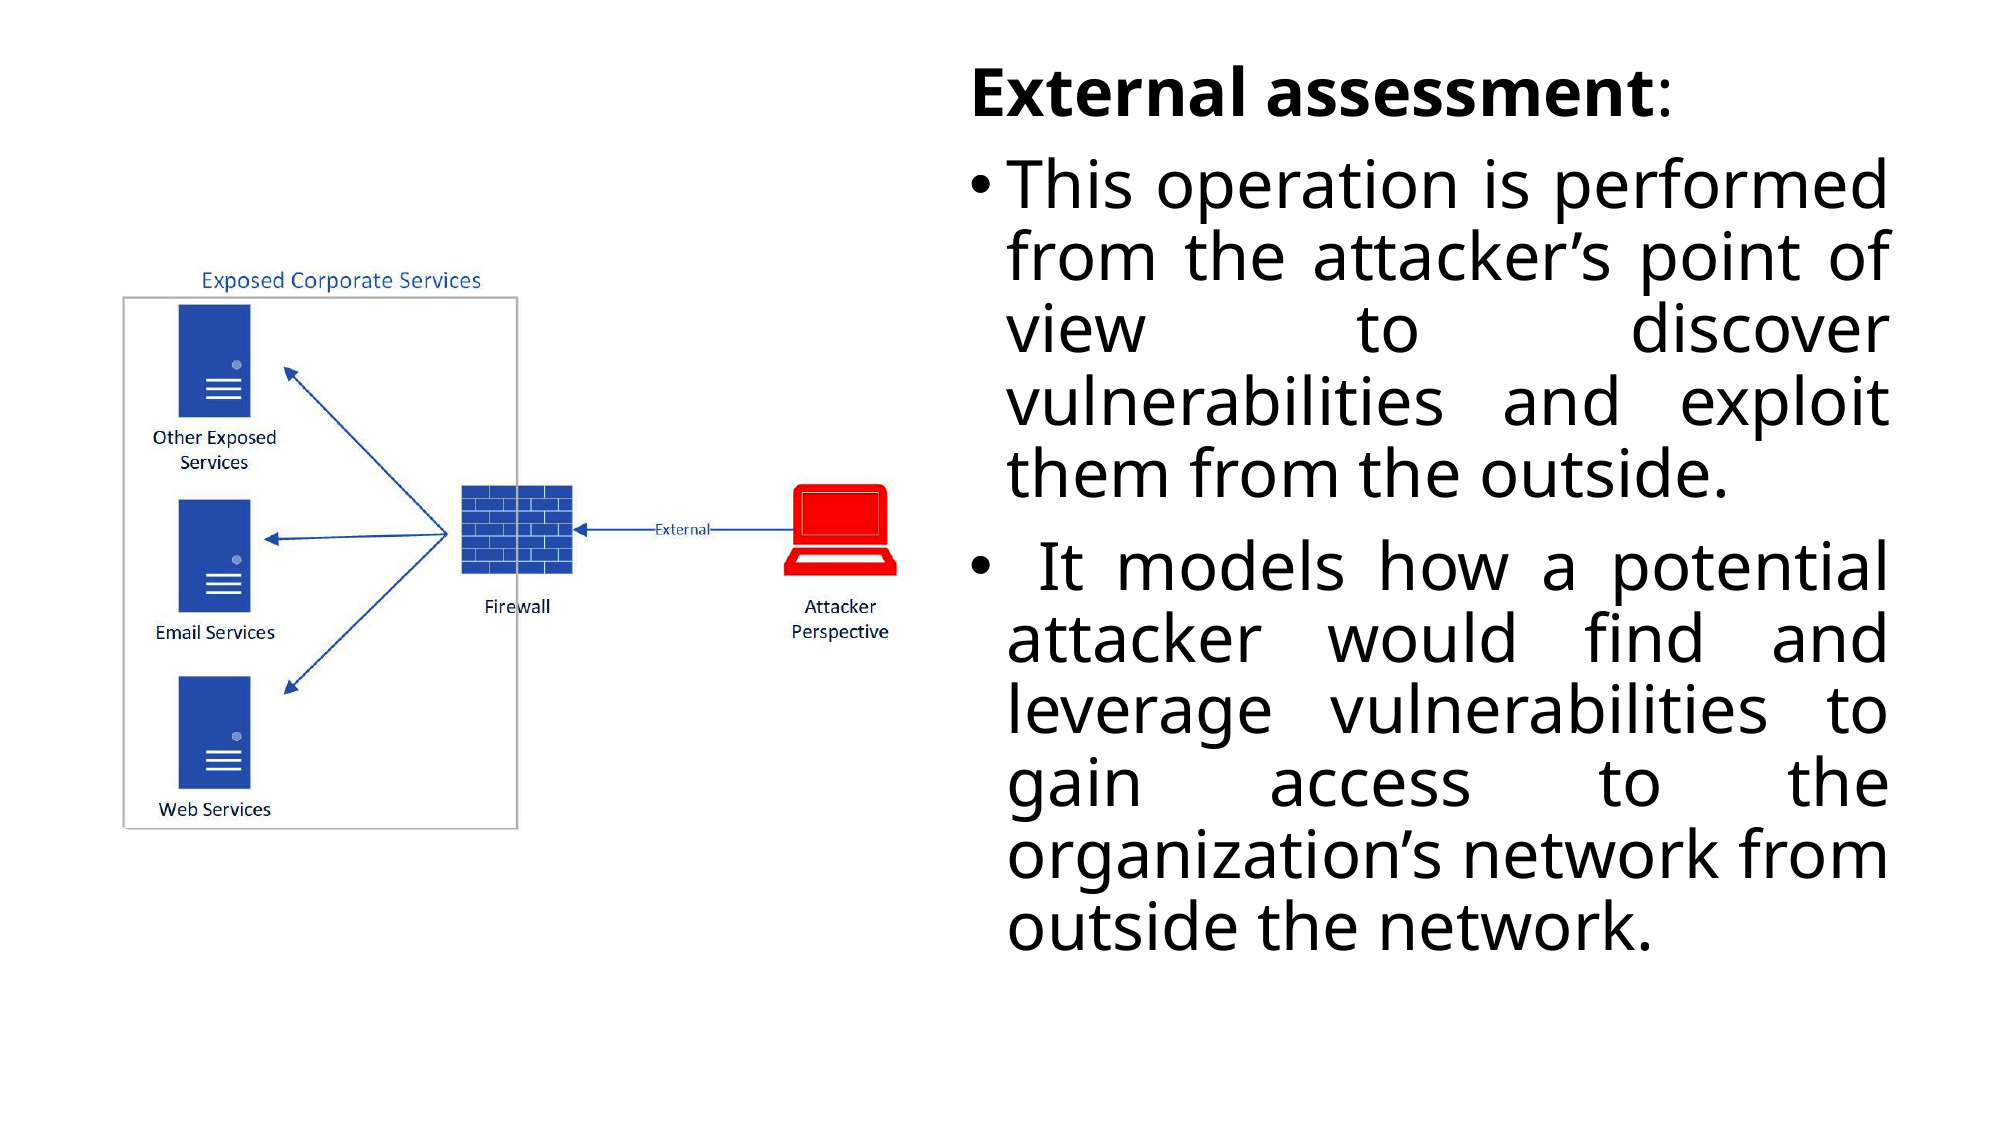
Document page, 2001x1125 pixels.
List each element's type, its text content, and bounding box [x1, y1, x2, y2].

picture [114, 265, 900, 832]
list External assessment: This operation is performed from the attacker’s point of view to discover vulnerabilities and exploit them from the outside. It models how a potential attacker would find and leverage vulnerabilities to gain access to the organization’s network from outside the network. [954, 50, 1907, 1047]
